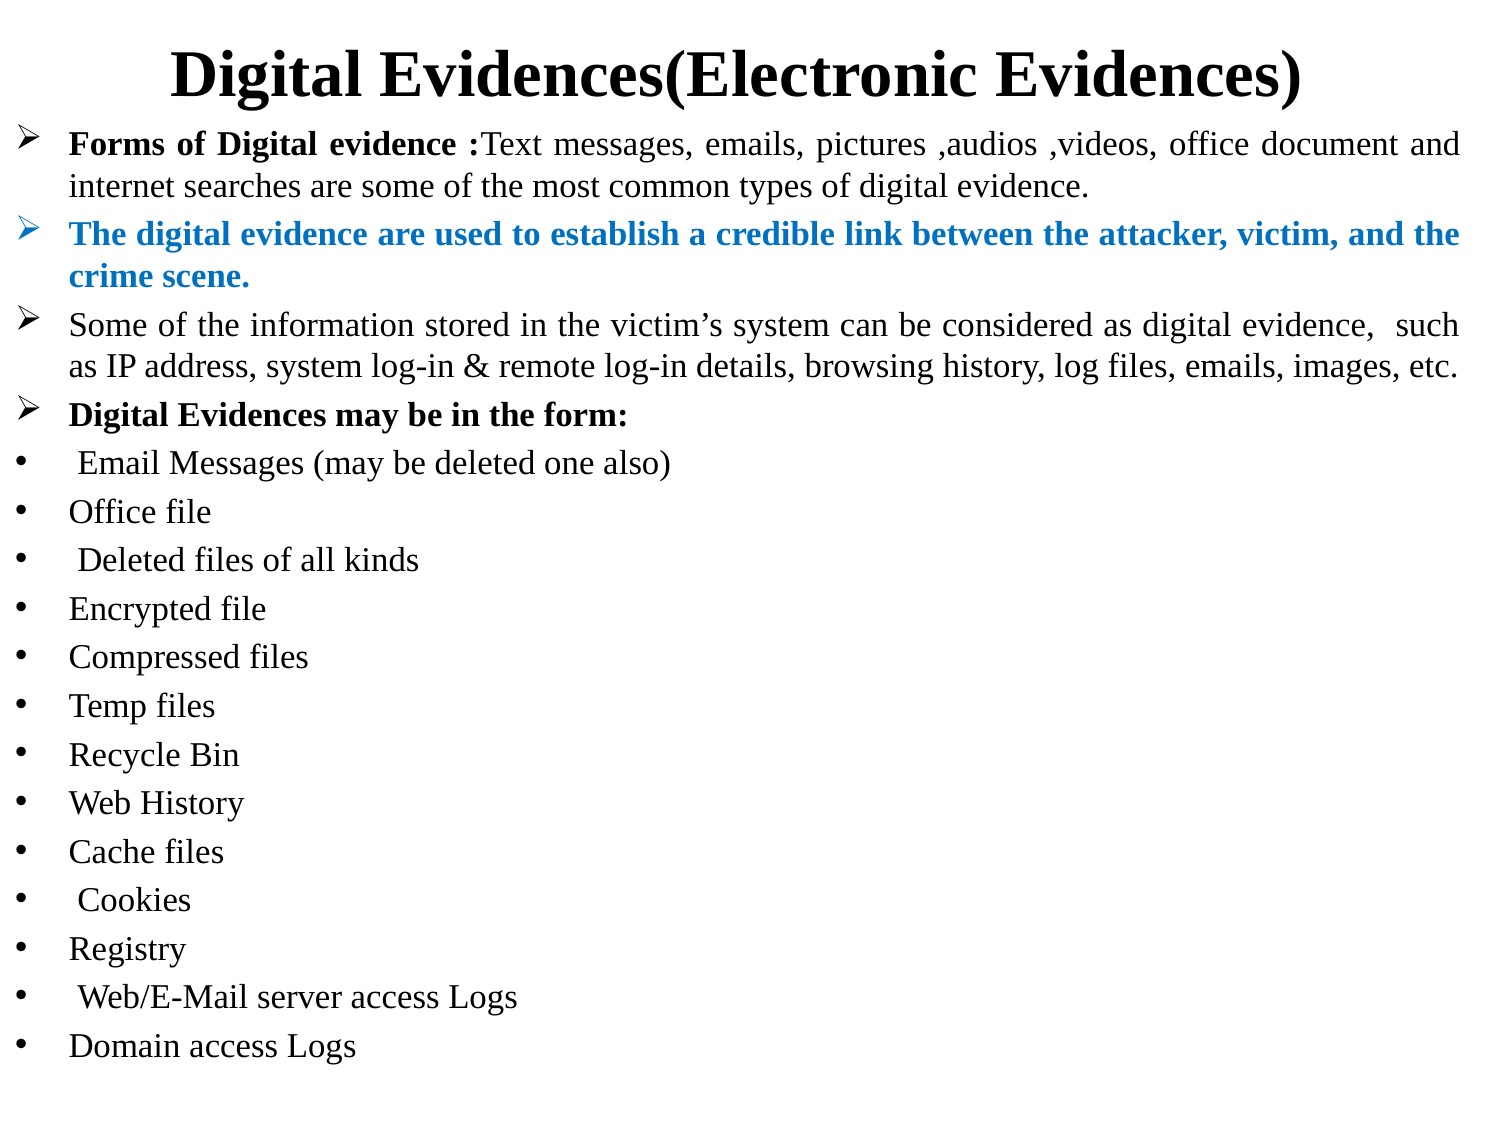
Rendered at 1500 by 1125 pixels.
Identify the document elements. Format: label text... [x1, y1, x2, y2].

text_box Digital Evidences(Electronic Evidences) [37, 22, 1438, 118]
list Forms of Digital evidence :Text messages, emails, pictures ,audios ,videos, office document and internet searches are some of the most common types of digital evidence. The digital evidence are used to establish a credible link between the attacker, victim, and the crime scene. Some of the information stored in the victim’s system can be considered as digital evidence, such as IP address, system log-in & remote log-in details, browsing history, log files, emails, images, etc. Digital Evidences may be in the form: Email Messages (may be deleted one also) Office file Deleted files of all kinds Encrypted file Compressed files Temp files Recycle Bin Web History Cache files Cookies Registry Web/E-Mail server access Logs Domain access Logs [0, 113, 1478, 1125]
